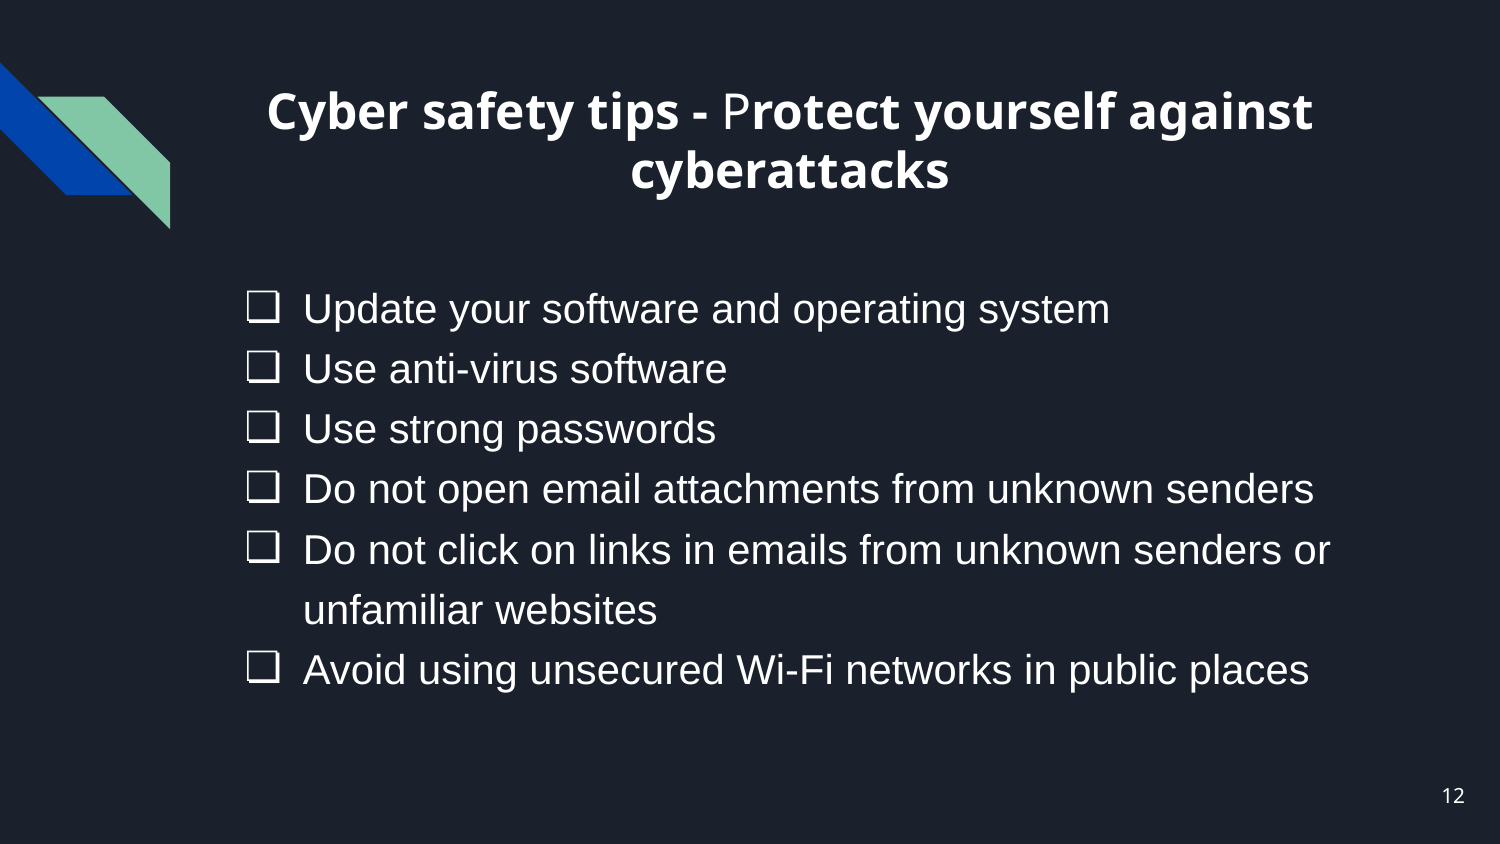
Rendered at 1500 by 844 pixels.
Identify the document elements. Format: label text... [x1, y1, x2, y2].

slide_number 12 [1389, 764, 1480, 830]
list Update your software and operating system Use anti-virus software Use strong passwords Do not open email attachments from unknown senders Do not click on links in emails from unknown senders or unfamiliar websites Avoid using unsecured Wi-Fi networks in public places [212, 257, 1368, 735]
title Cyber safety tips - Protect yourself against cyberattacks [212, 64, 1368, 215]
